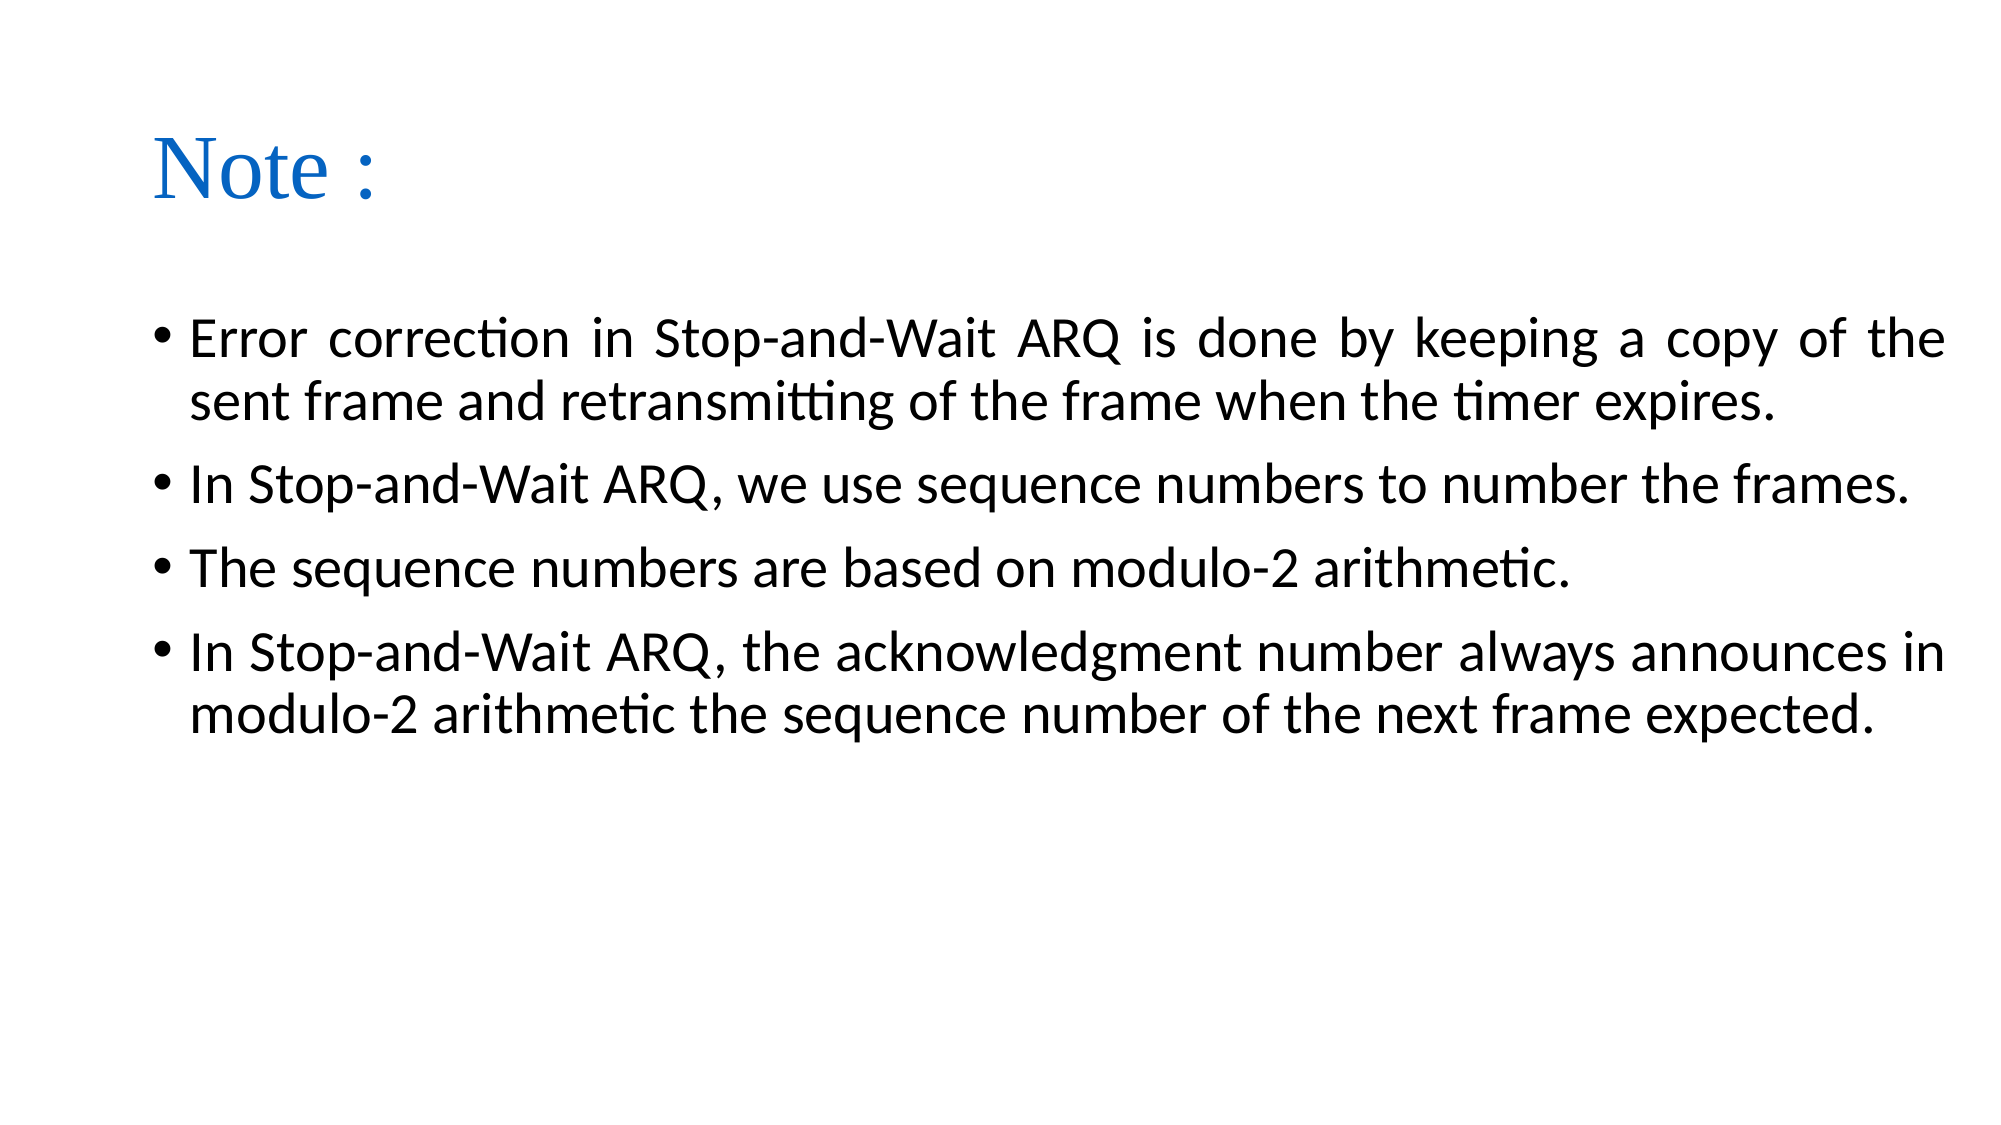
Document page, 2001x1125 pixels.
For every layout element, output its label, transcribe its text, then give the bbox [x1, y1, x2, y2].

list Error correction in Stop-and-Wait ARQ is done by keeping a copy of the sent frame and retransmitting of the frame when the timer expires. In Stop-and-Wait ARQ, we use sequence numbers to number the frames. The sequence numbers are based on modulo-2 arithmetic. In Stop-and-Wait ARQ, the acknowledgment number always announces in modulo-2 arithmetic the sequence number of the next frame expected. [137, 299, 1963, 1014]
title Note : [137, 59, 1863, 278]
